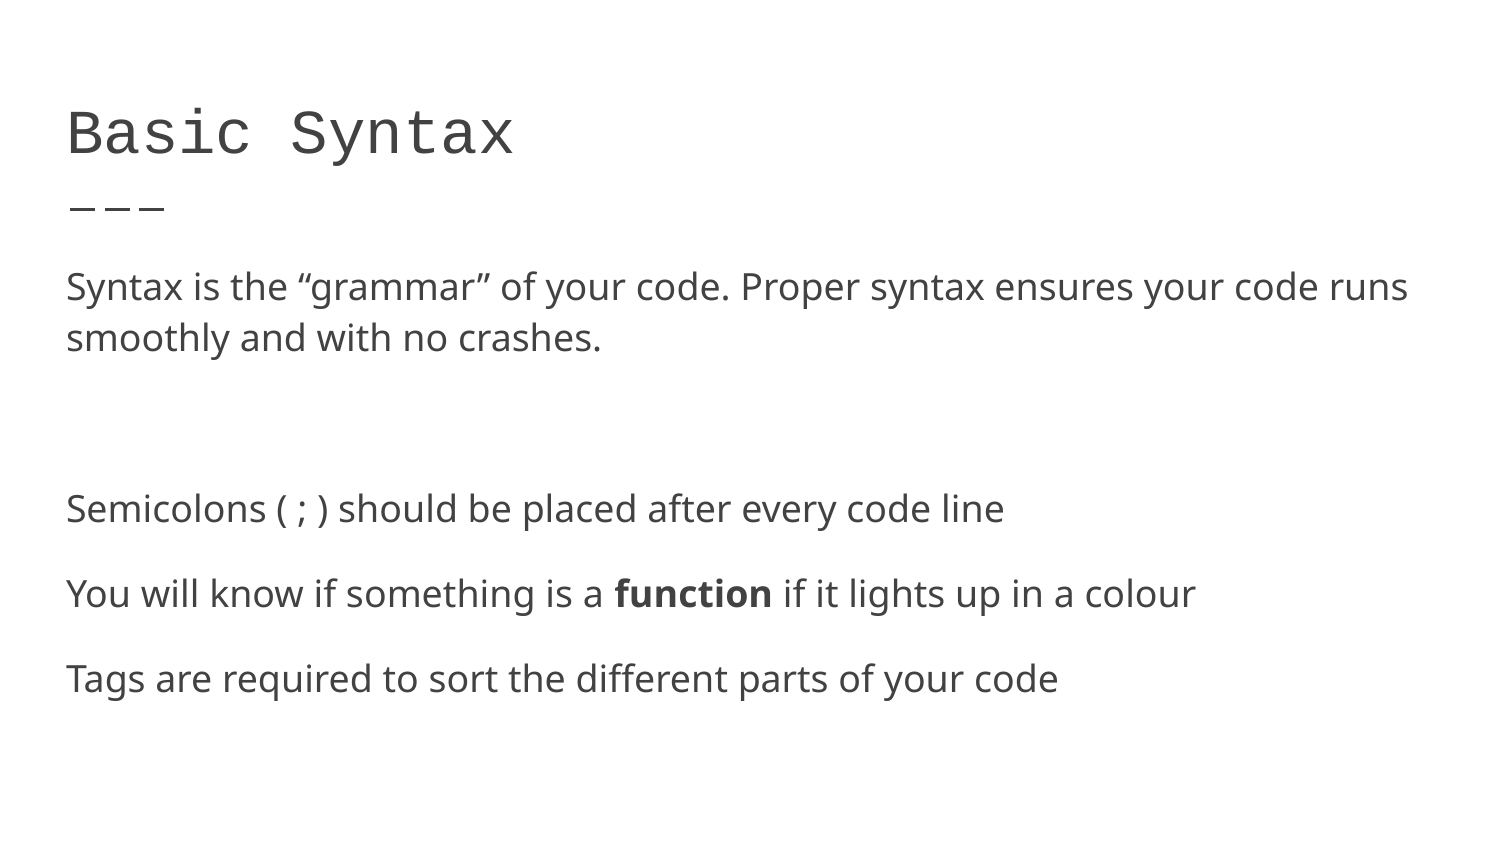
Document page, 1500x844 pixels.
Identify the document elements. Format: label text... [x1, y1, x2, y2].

title Basic Syntax [51, 61, 1449, 182]
list Syntax is the “grammar” of your code. Proper syntax ensures your code runs smoothly and with no crashes. Semicolons ( ; ) should be placed after every code line You will know if something is a function if it lights up in a colour Tags are required to sort the different parts of your code [51, 240, 1449, 750]
